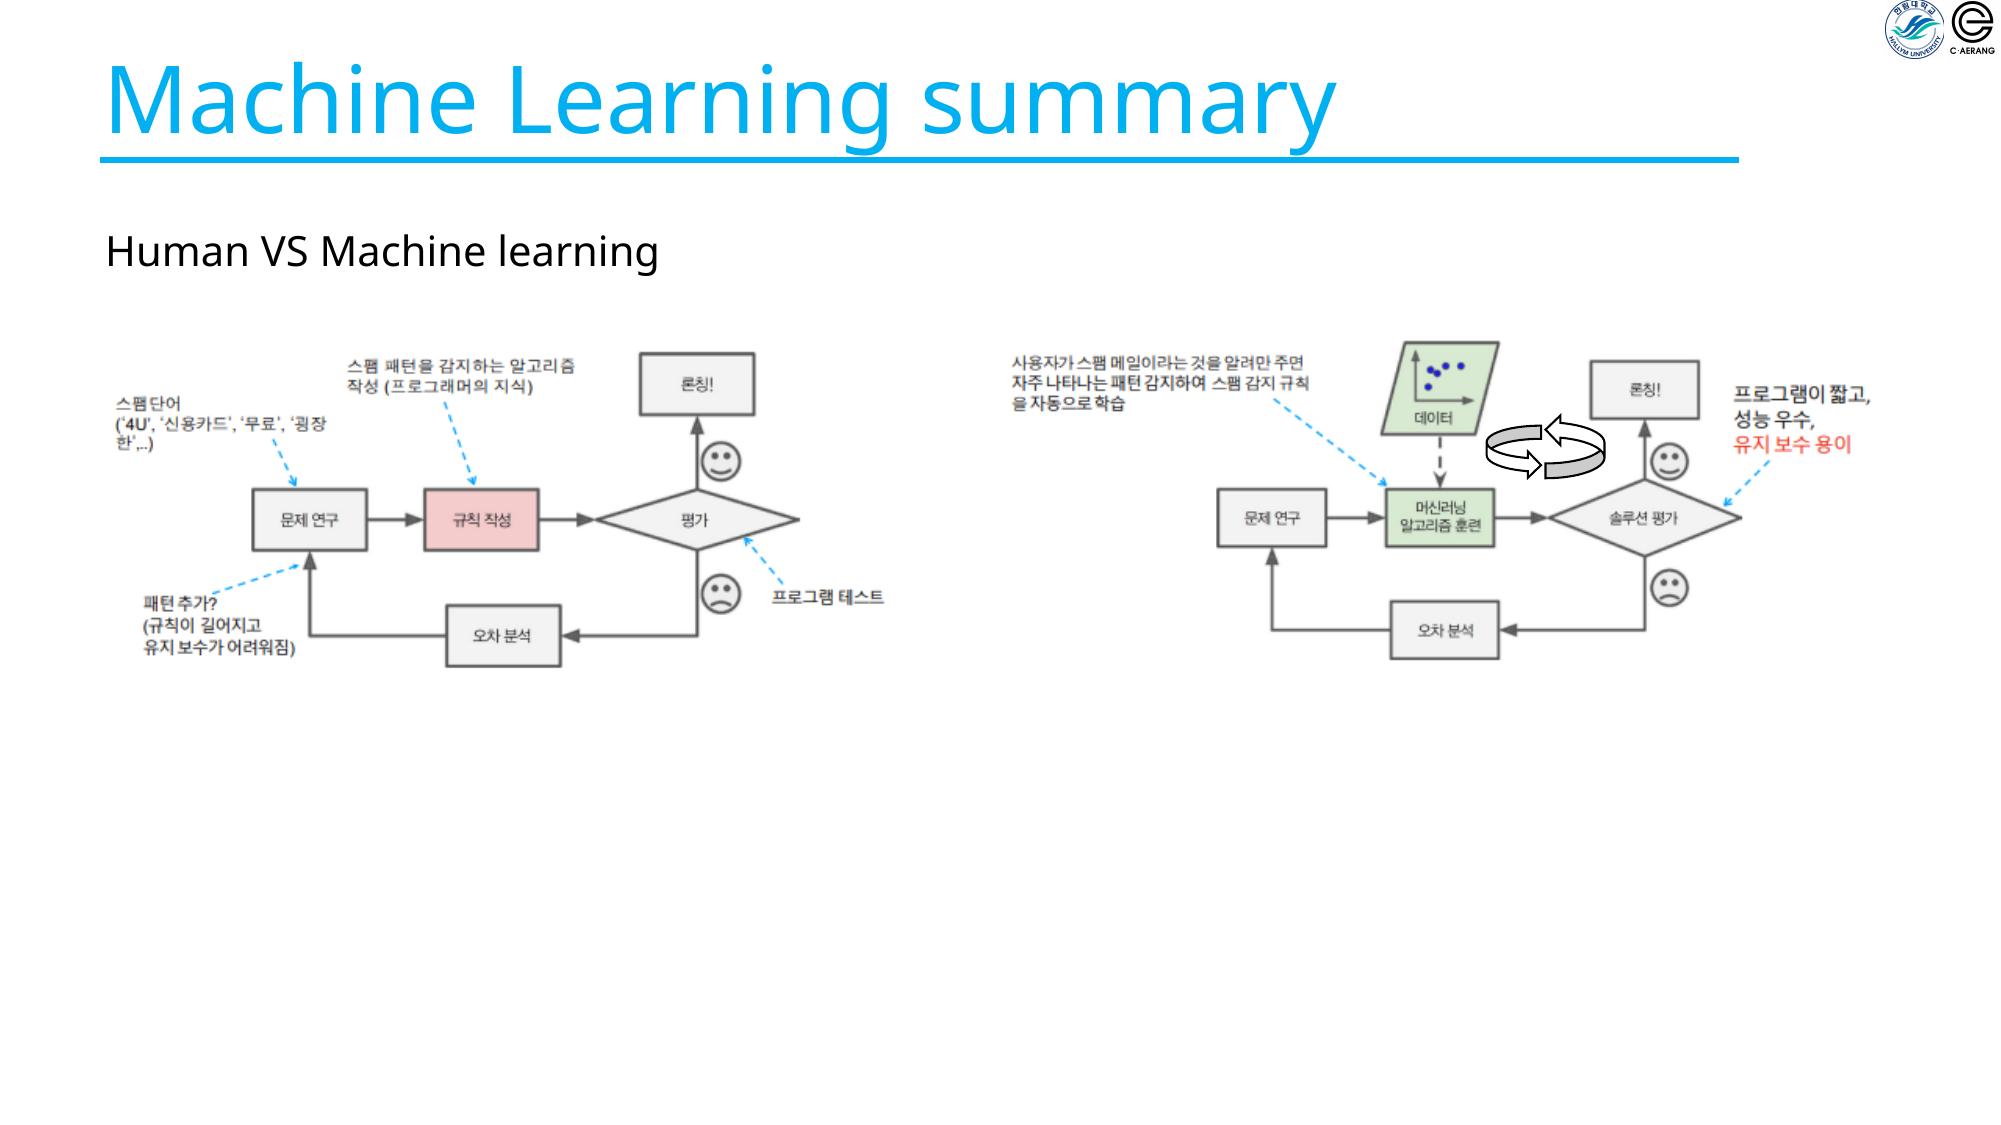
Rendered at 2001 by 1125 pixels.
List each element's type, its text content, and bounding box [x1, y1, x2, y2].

text_box Machine Learning summary [89, 32, 1587, 160]
text_box Human VS Machine learning [90, 217, 1749, 282]
picture [75, 324, 955, 690]
picture [999, 313, 1899, 701]
picture [1885, 0, 2000, 59]
